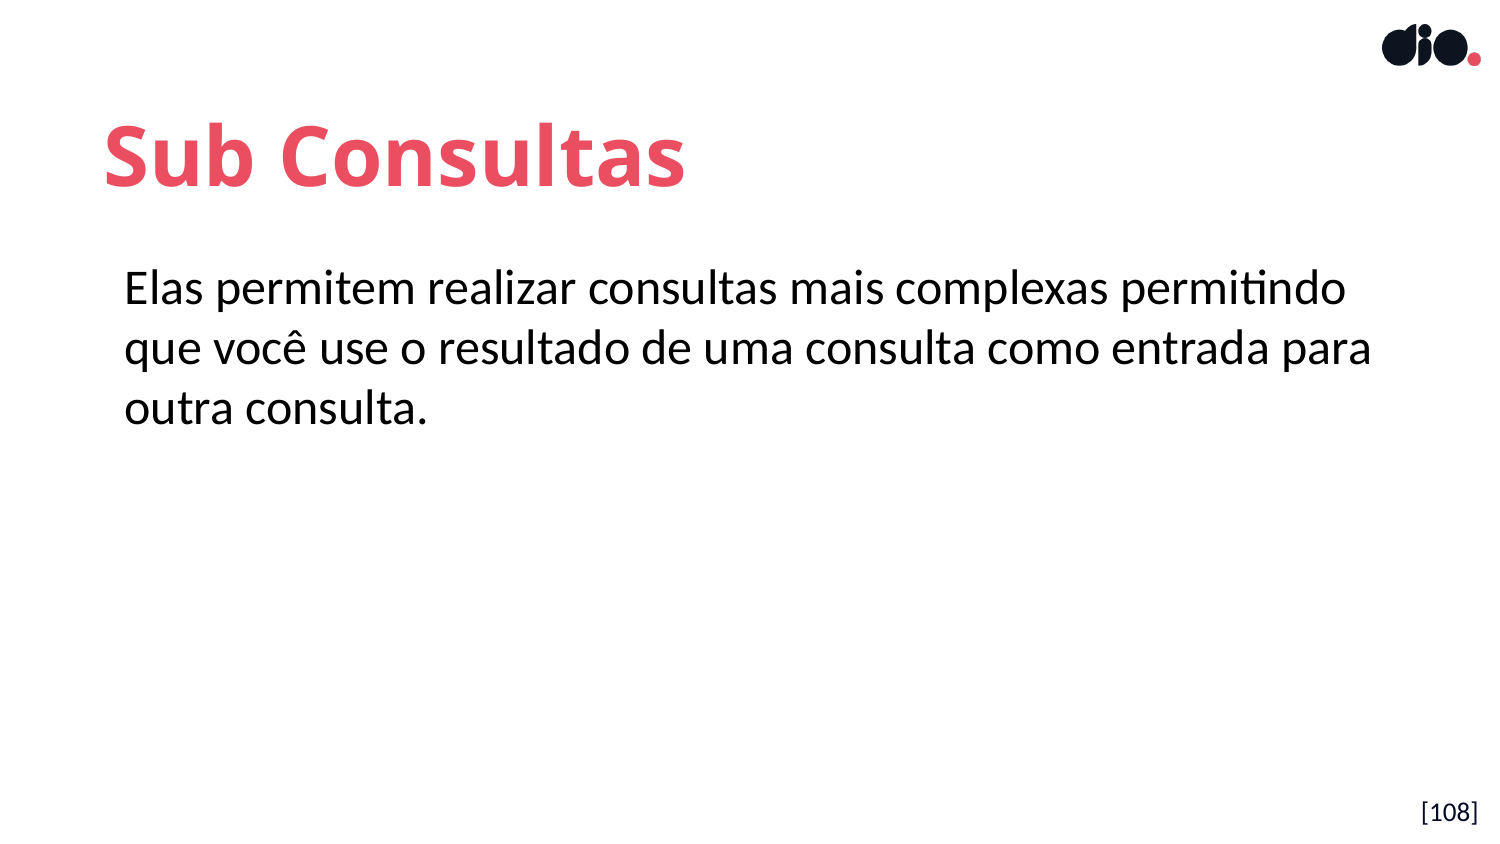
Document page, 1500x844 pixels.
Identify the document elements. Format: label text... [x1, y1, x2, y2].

text_box Sub Consultas [88, 76, 1404, 216]
slide_number [108] [1403, 779, 1494, 844]
text_box Elas permitem realizar consultas mais complexas permitindo que você use o resultado de uma consulta como entrada para outra consulta. [109, 239, 1425, 542]
picture [1382, 24, 1481, 67]
